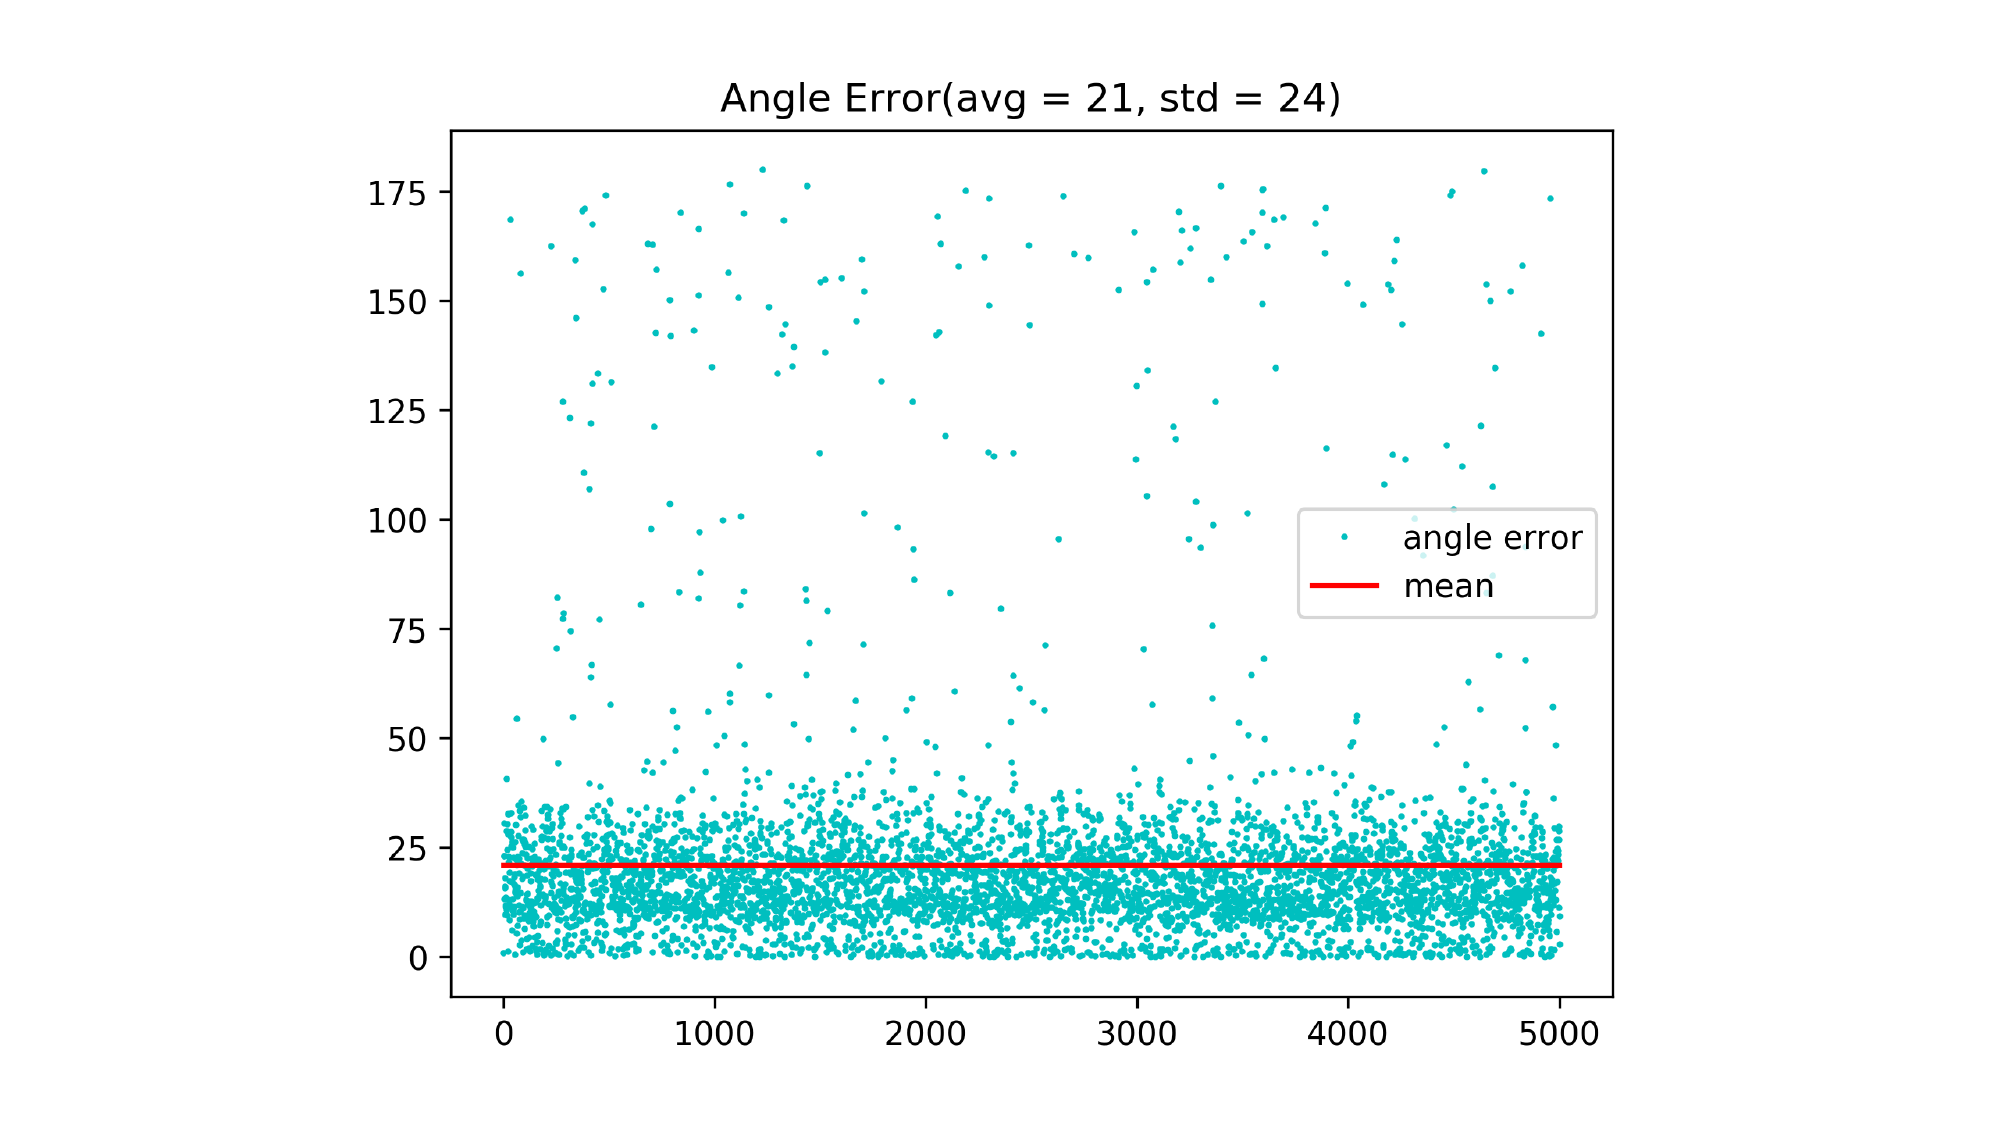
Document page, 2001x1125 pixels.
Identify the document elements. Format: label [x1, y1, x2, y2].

picture [342, 58, 1638, 1075]
